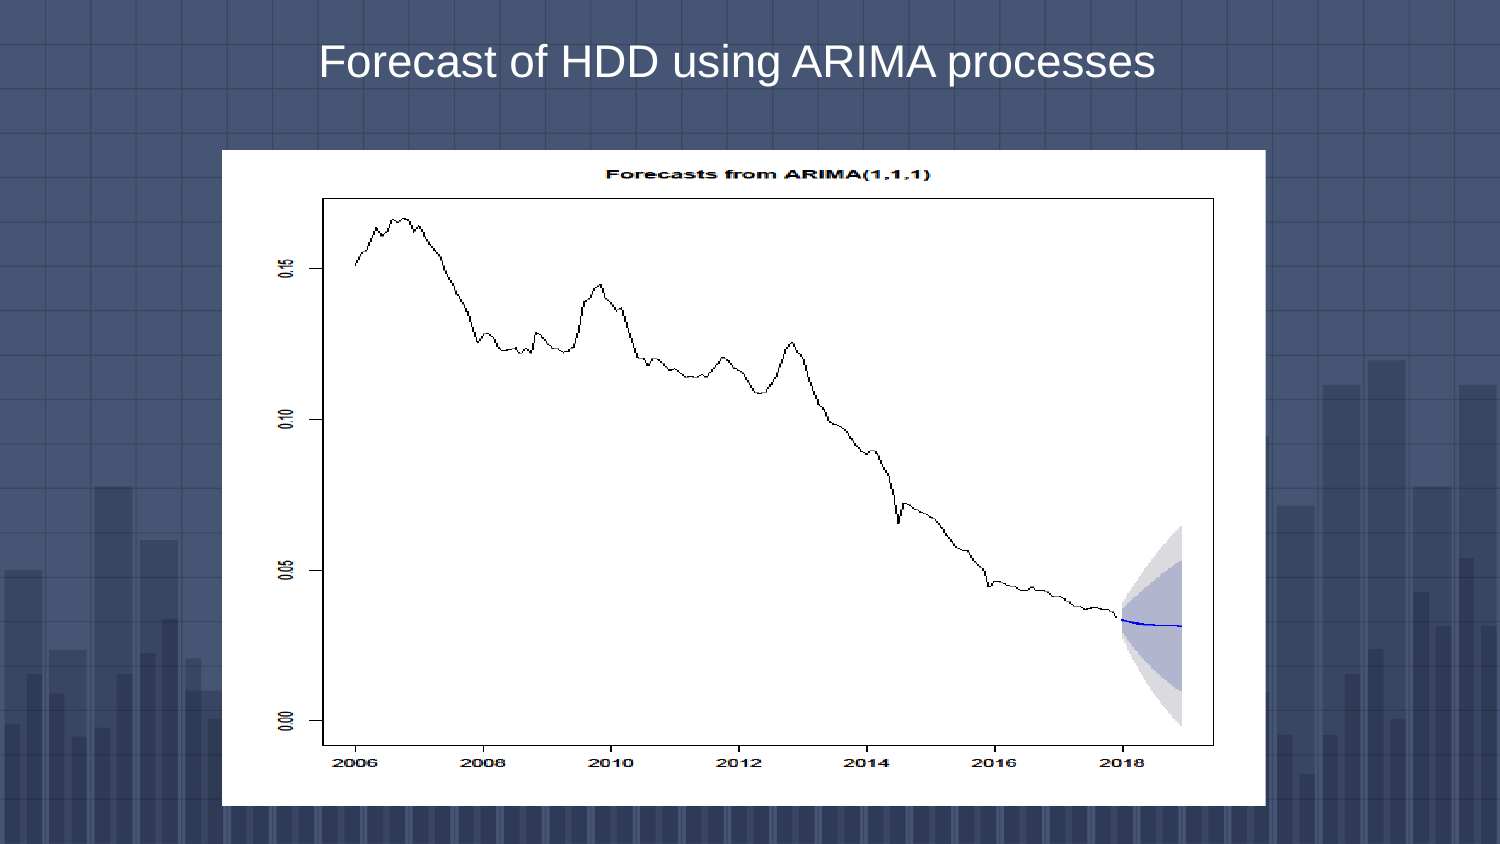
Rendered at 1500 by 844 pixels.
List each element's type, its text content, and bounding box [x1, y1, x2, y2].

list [221, 149, 1266, 806]
title Forecast of HDD using ARIMA processes [200, 26, 1287, 103]
